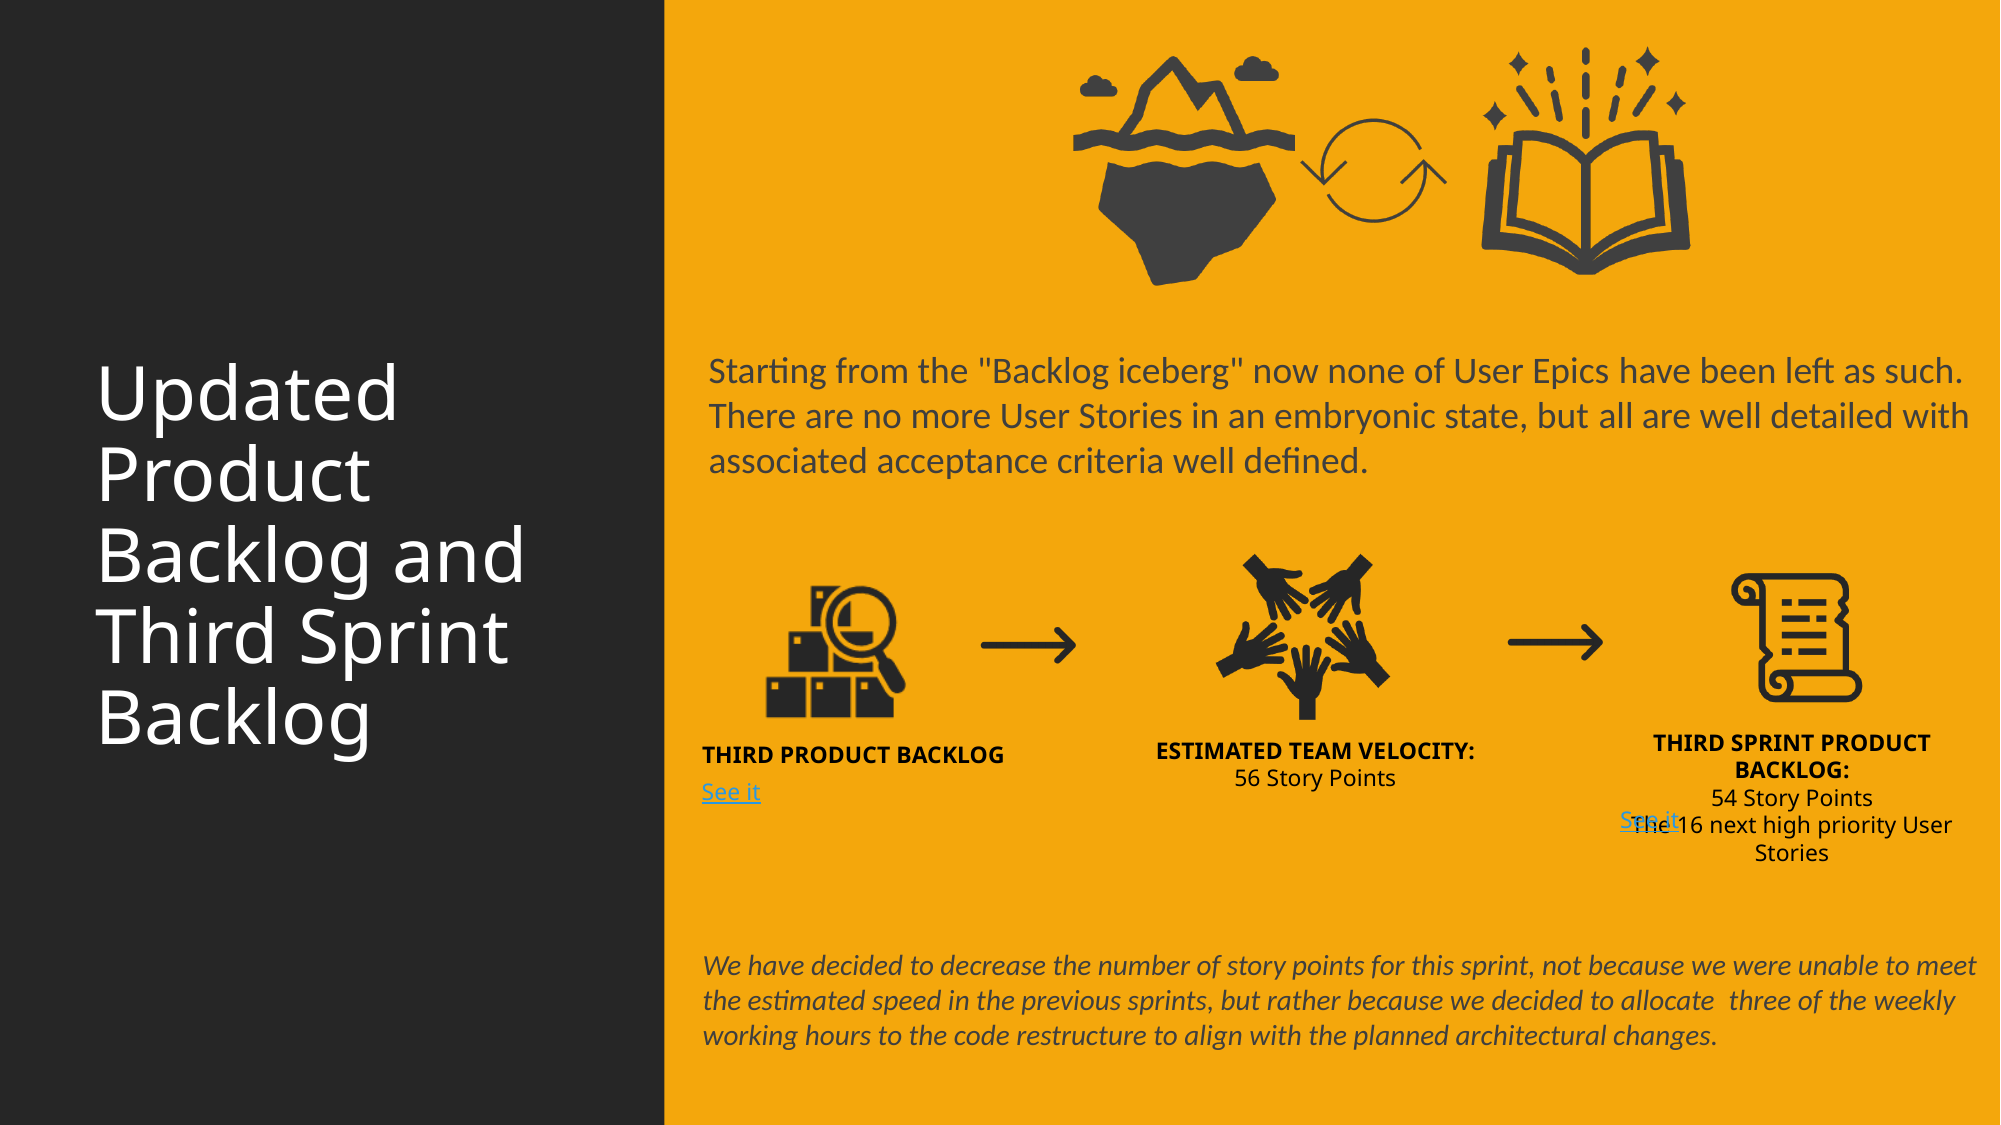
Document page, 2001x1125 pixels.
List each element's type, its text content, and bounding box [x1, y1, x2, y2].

text_box [0, 0, 665, 1125]
text_box See it [1605, 798, 1729, 845]
picture [1471, 41, 1701, 279]
picture [1212, 545, 1394, 728]
title Updated Product Backlog and Third Sprint Backlog [80, 84, 587, 1032]
picture [751, 567, 916, 735]
text_box ESTIMATED TEAM VELOCITY: 56 Story Points [1126, 729, 1505, 799]
text_box See it [686, 769, 804, 816]
picture [976, 593, 1080, 697]
text_box THIRD PRODUCT BACKLOG [687, 733, 1067, 776]
picture [1503, 590, 1607, 694]
text_box THIRD SPRINT PRODUCT BACKLOG: 54 Story Points The 16 next high priority User Stories [1597, 720, 1988, 874]
text_box Starting from the "Backlog iceberg" now none of User Epics have been left as such. There are no more User Stories in an embryonic state, but all are well detailed with associated acceptance criteria well defined. [693, 338, 1999, 489]
picture [1717, 558, 1875, 715]
text_box We have decided to decrease the number of story points for this sprint, not because we were unable to meet the estimated speed in the previous sprints, but rather because we decided to allocate three of the weekly working hours to the code restructure to align with the planned architectural changes. [687, 938, 2000, 1059]
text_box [1050, 41, 1452, 300]
text_box [665, 0, 2000, 1125]
